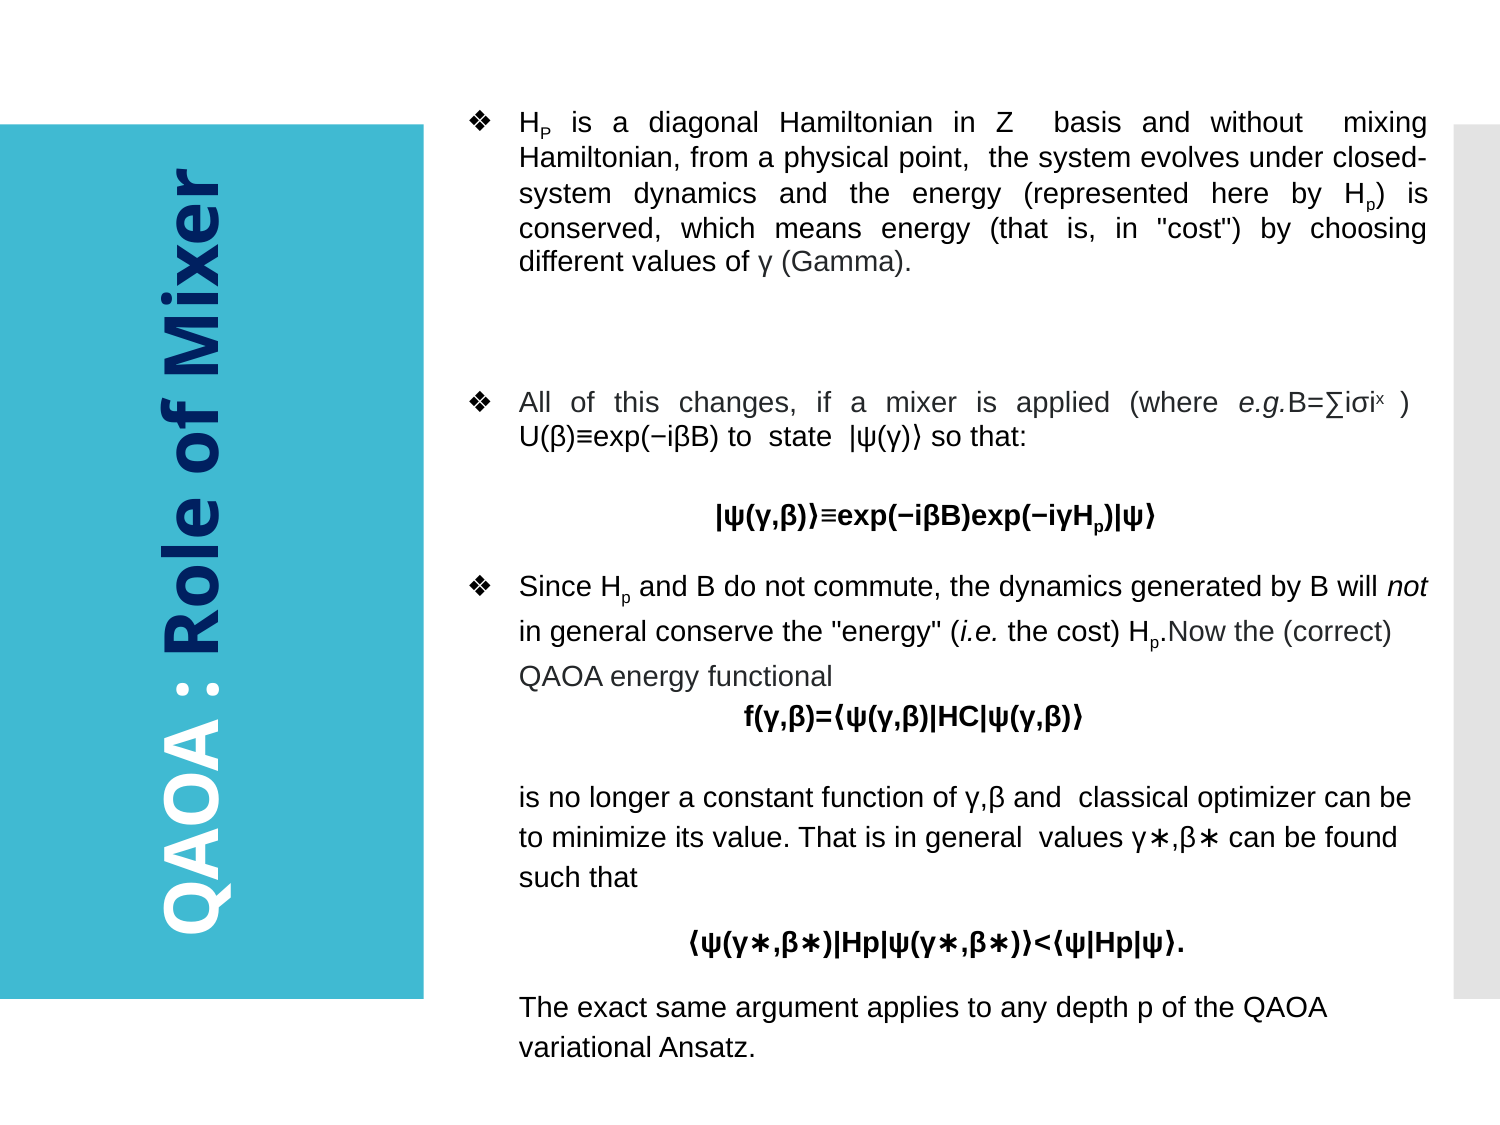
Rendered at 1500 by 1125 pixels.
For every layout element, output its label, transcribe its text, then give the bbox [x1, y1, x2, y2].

list HP is a diagonal Hamiltonian in Z basis and without mixing Hamiltonian, from a physical point, the system evolves under closed-system dynamics and the energy (represented here by Hp) is conserved, which means energy (that is, in "cost") by choosing different values of γ (Gamma). All of this changes, if a mixer is applied (where e.g.B=∑iσix ) U(β)≡exp⁡(−iβB) to state |ψ(γ)⟩ so that: |ψ(γ,β)⟩≡exp⁡(−iβB)exp⁡(−iγHp)|ψ⟩ Since Hp and B do not commute, the dynamics generated by B will not in general conserve the "energy" (i.e. the cost) Hp.Now the (correct) QAOA energy functional f(γ,β)=⟨ψ(γ,β)|HC|ψ(γ,β)⟩ is no longer a constant function of γ,β and classical optimizer can be to minimize its value. That is in general values γ∗,β∗ can be found such that ⟨ψ(γ∗,β∗)|Hp|ψ(γ∗,β∗)⟩<⟨ψ|Hp|ψ⟩. The exact same argument applies to any depth p of the QAOA variational Ansatz. [428, 214, 1444, 1055]
title QAOA : Role of Mixer [89, 150, 301, 957]
